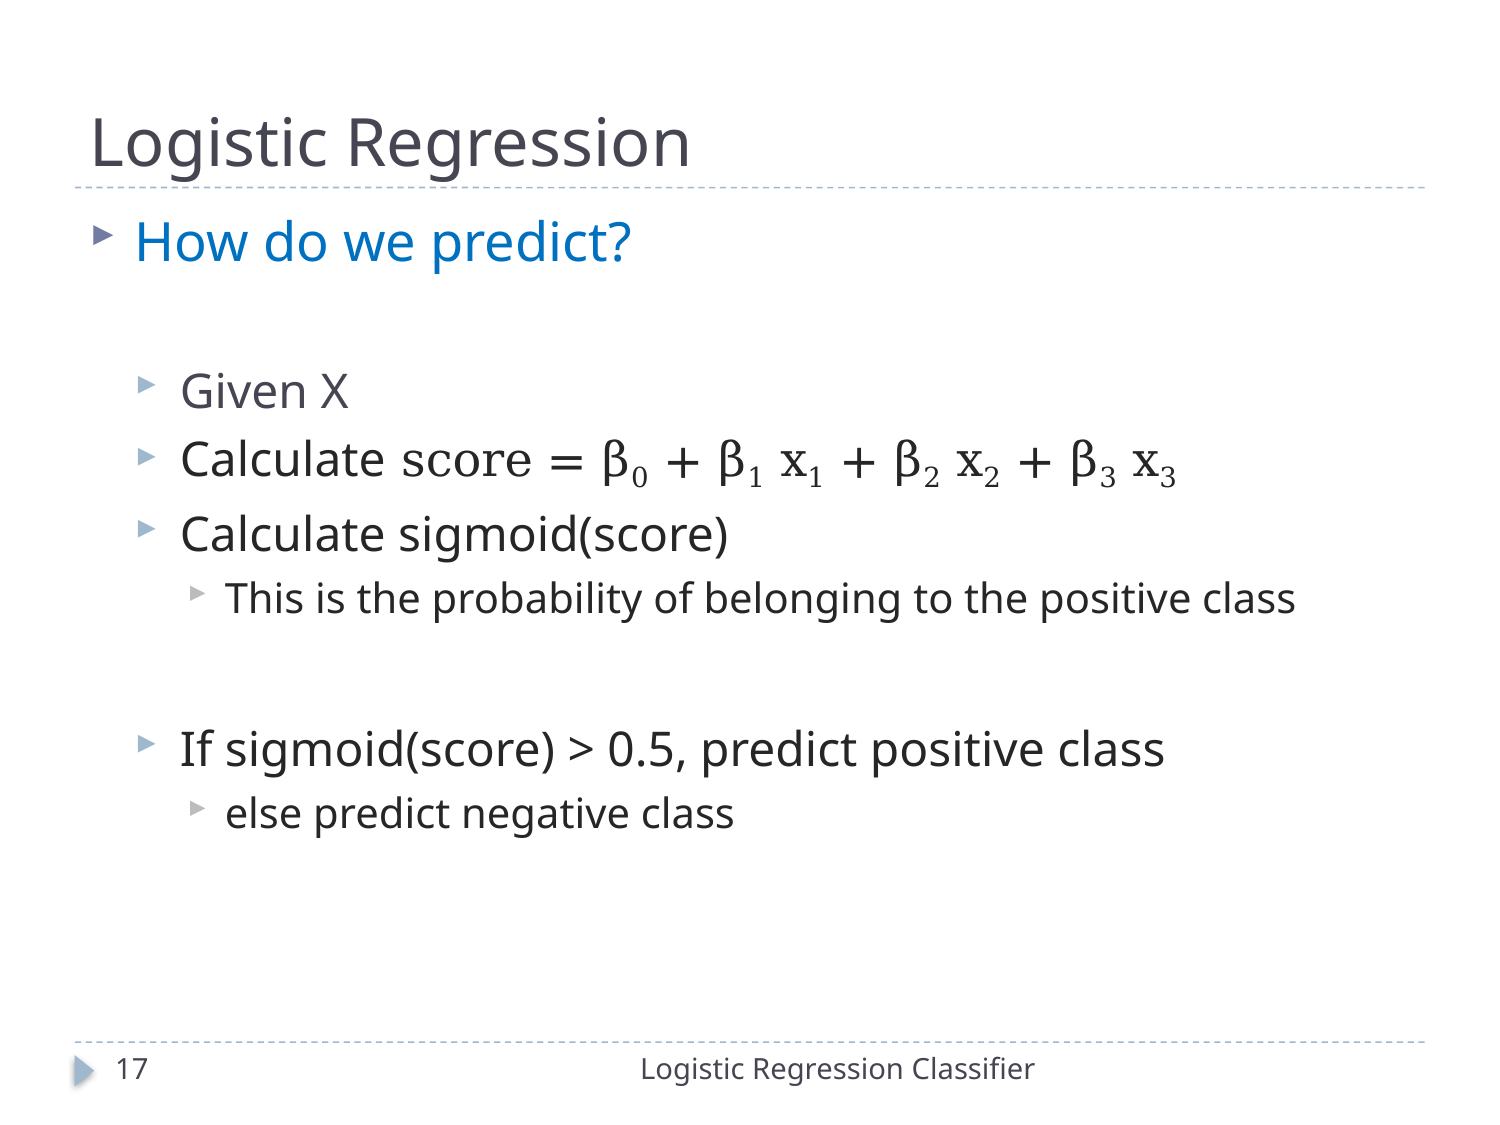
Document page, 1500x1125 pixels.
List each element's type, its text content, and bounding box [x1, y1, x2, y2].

list How do we predict? Given X Calculate score = β0 + β1 x1 + β2 x2 + β3 x3 Calculate sigmoid(score) This is the probability of belonging to the positive class If sigmoid(score) > 0.5, predict positive class else predict negative class [75, 200, 1425, 1010]
footer Logistic Regression Classifier [475, 1042, 1051, 1103]
slide_number 17 [100, 1042, 426, 1103]
title Logistic Regression [75, 24, 1425, 188]
